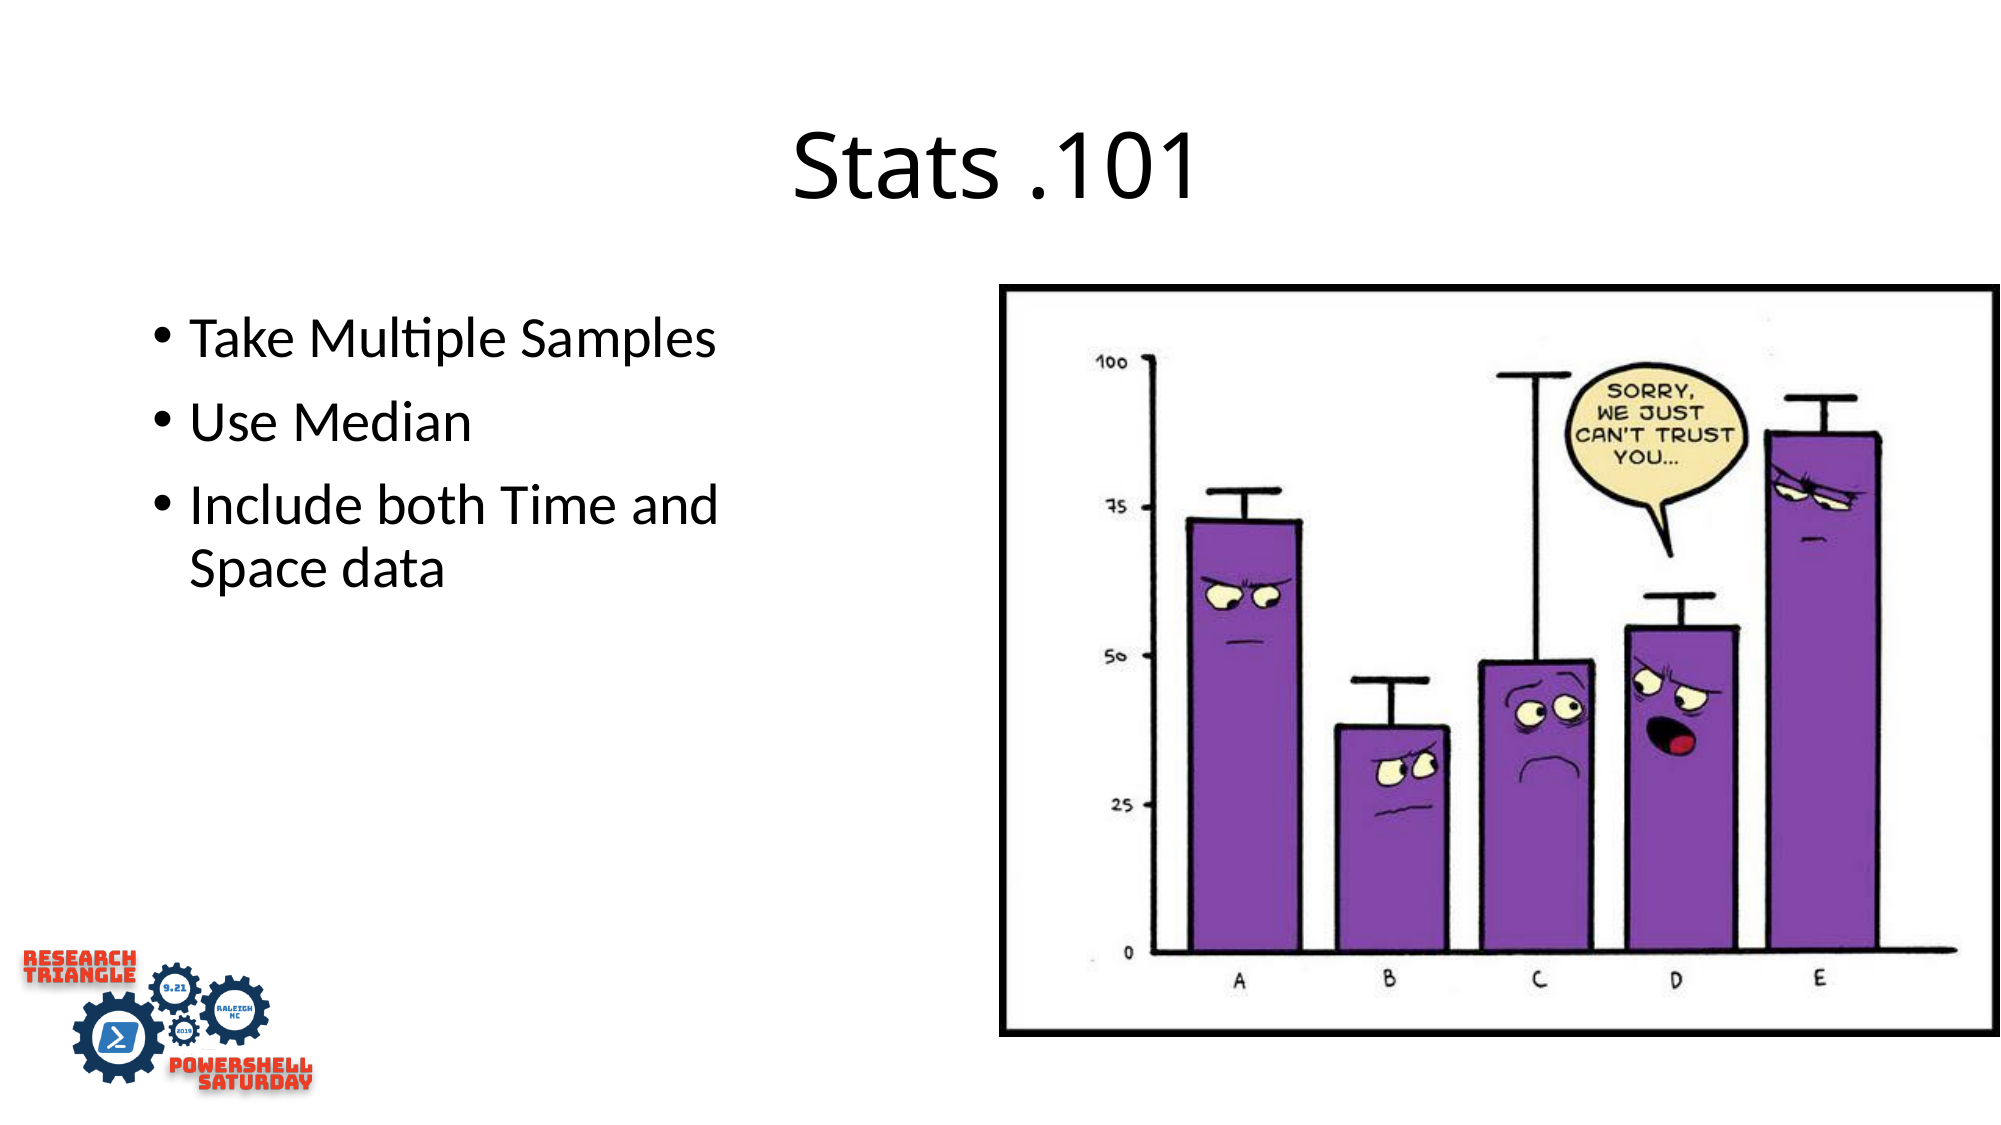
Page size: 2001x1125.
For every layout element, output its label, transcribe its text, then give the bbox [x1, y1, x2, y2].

picture [22, 947, 313, 1108]
title Stats .101 [137, 59, 1863, 278]
list Take Multiple Samples Use Median Include both Time and Space data [137, 299, 999, 1014]
picture [999, 284, 2000, 1037]
